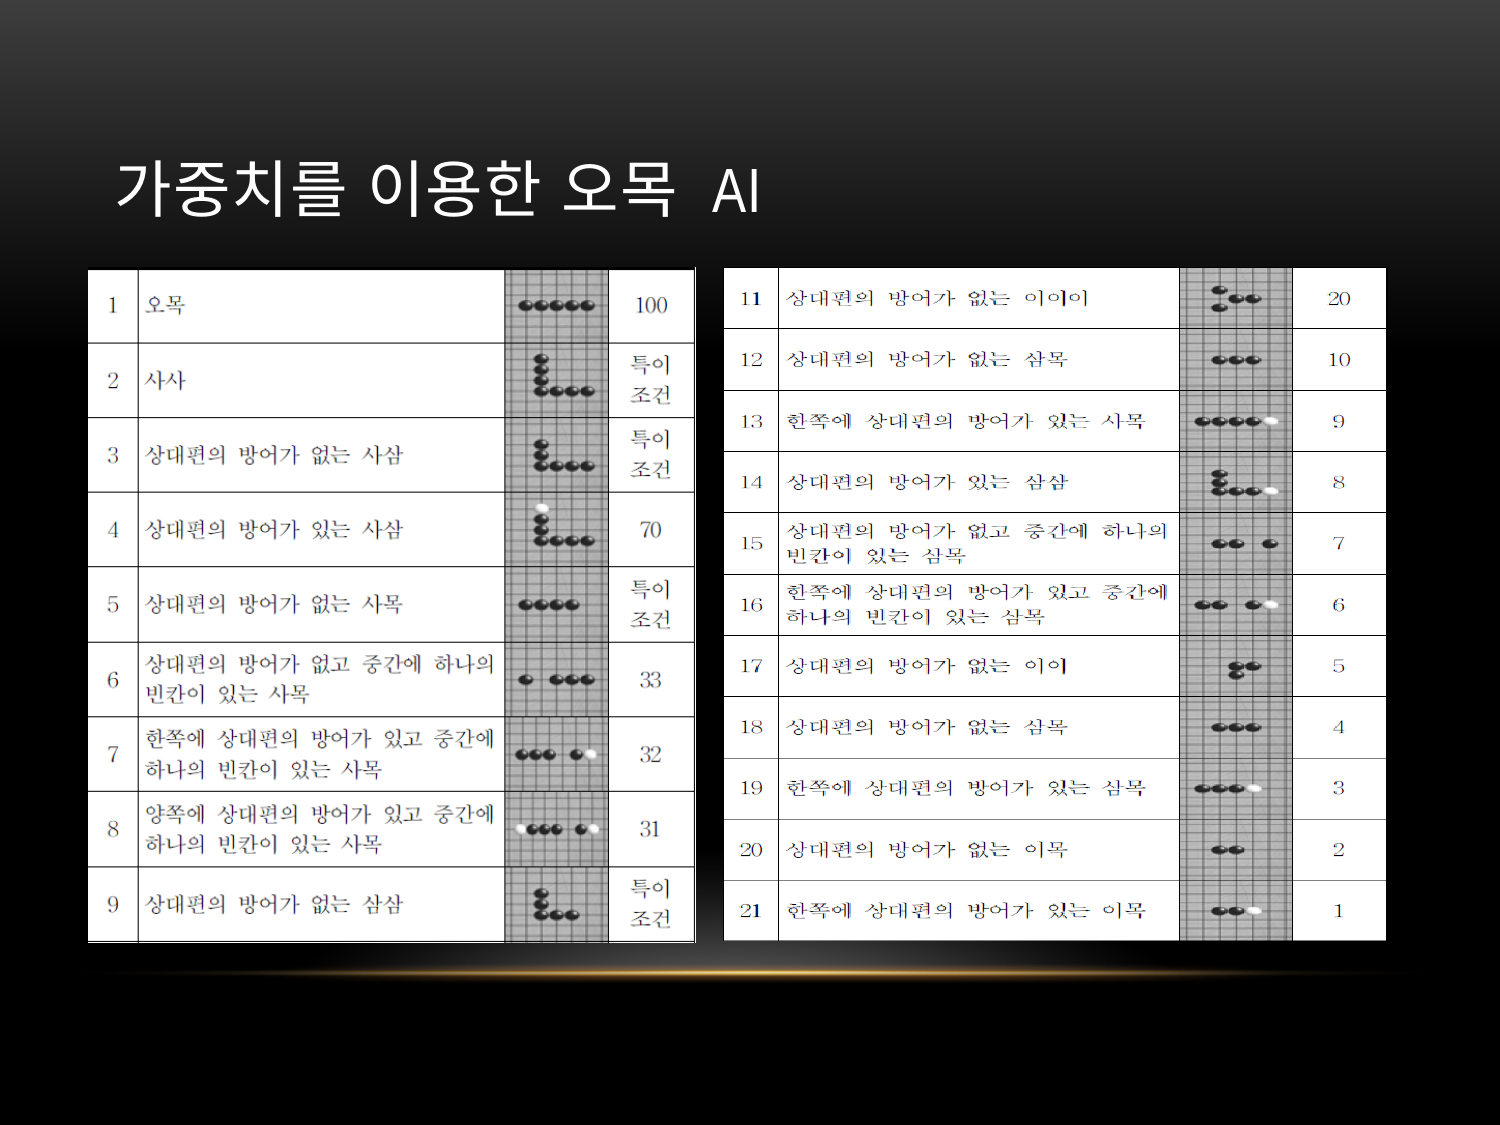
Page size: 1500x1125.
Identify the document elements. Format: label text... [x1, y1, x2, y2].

title 가중치를 이용한 오목 ai [99, 45, 1400, 233]
picture [0, 0, 1500, 1125]
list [88, 266, 696, 943]
